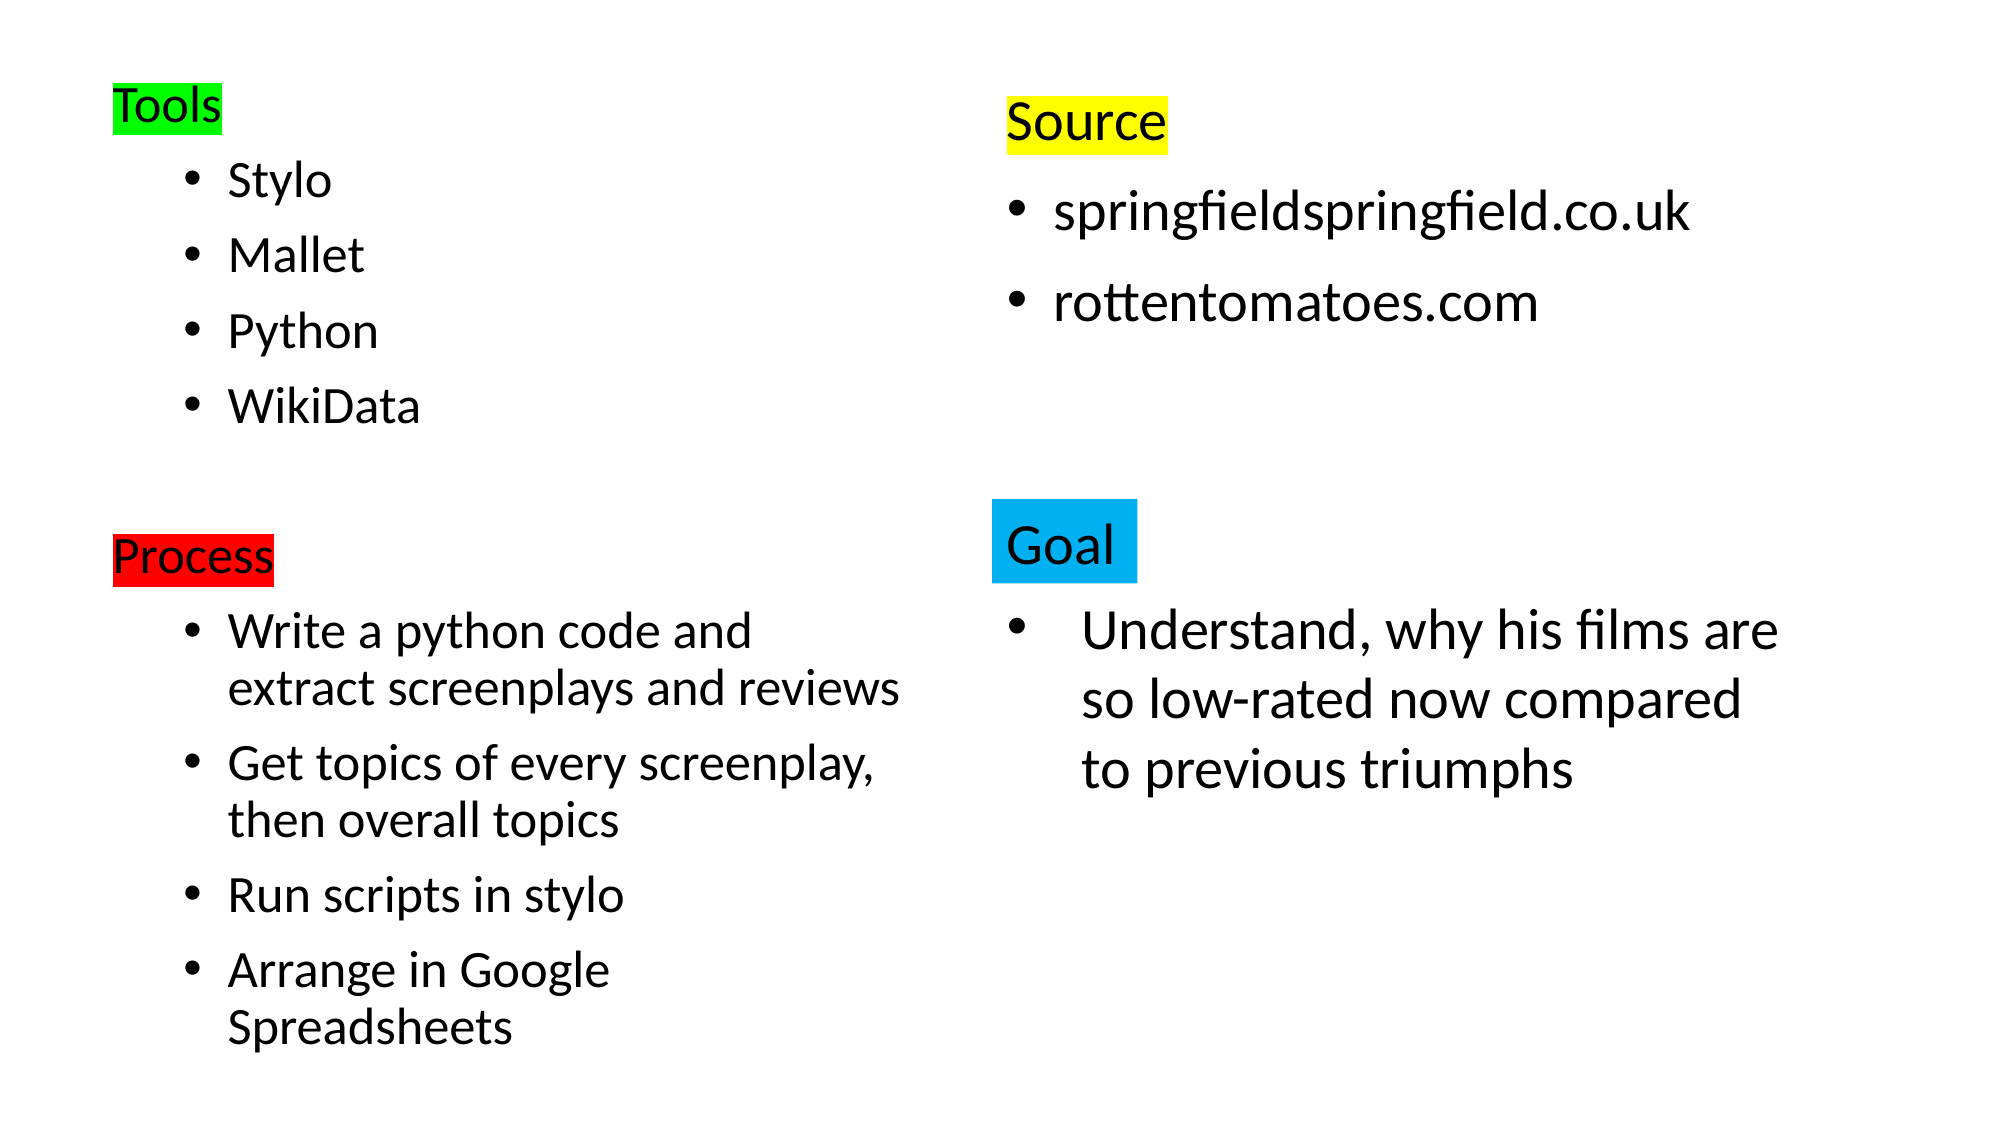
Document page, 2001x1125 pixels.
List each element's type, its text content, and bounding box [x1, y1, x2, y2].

text_box Source springfieldspringfield.co.uk rottentomatoes.com [992, 74, 1863, 341]
text_box Understand, why his films are so low-rated now compared to previous triumphs [992, 583, 1816, 808]
list Tools Stylo Mallet Python WikiData Process Write a python code and extract screenplays and reviews Get topics of every screenplay, then overall topics Run scripts in stylo Arrange in Google Spreadsheets [97, 69, 916, 1096]
text_box Goal [992, 498, 1138, 584]
